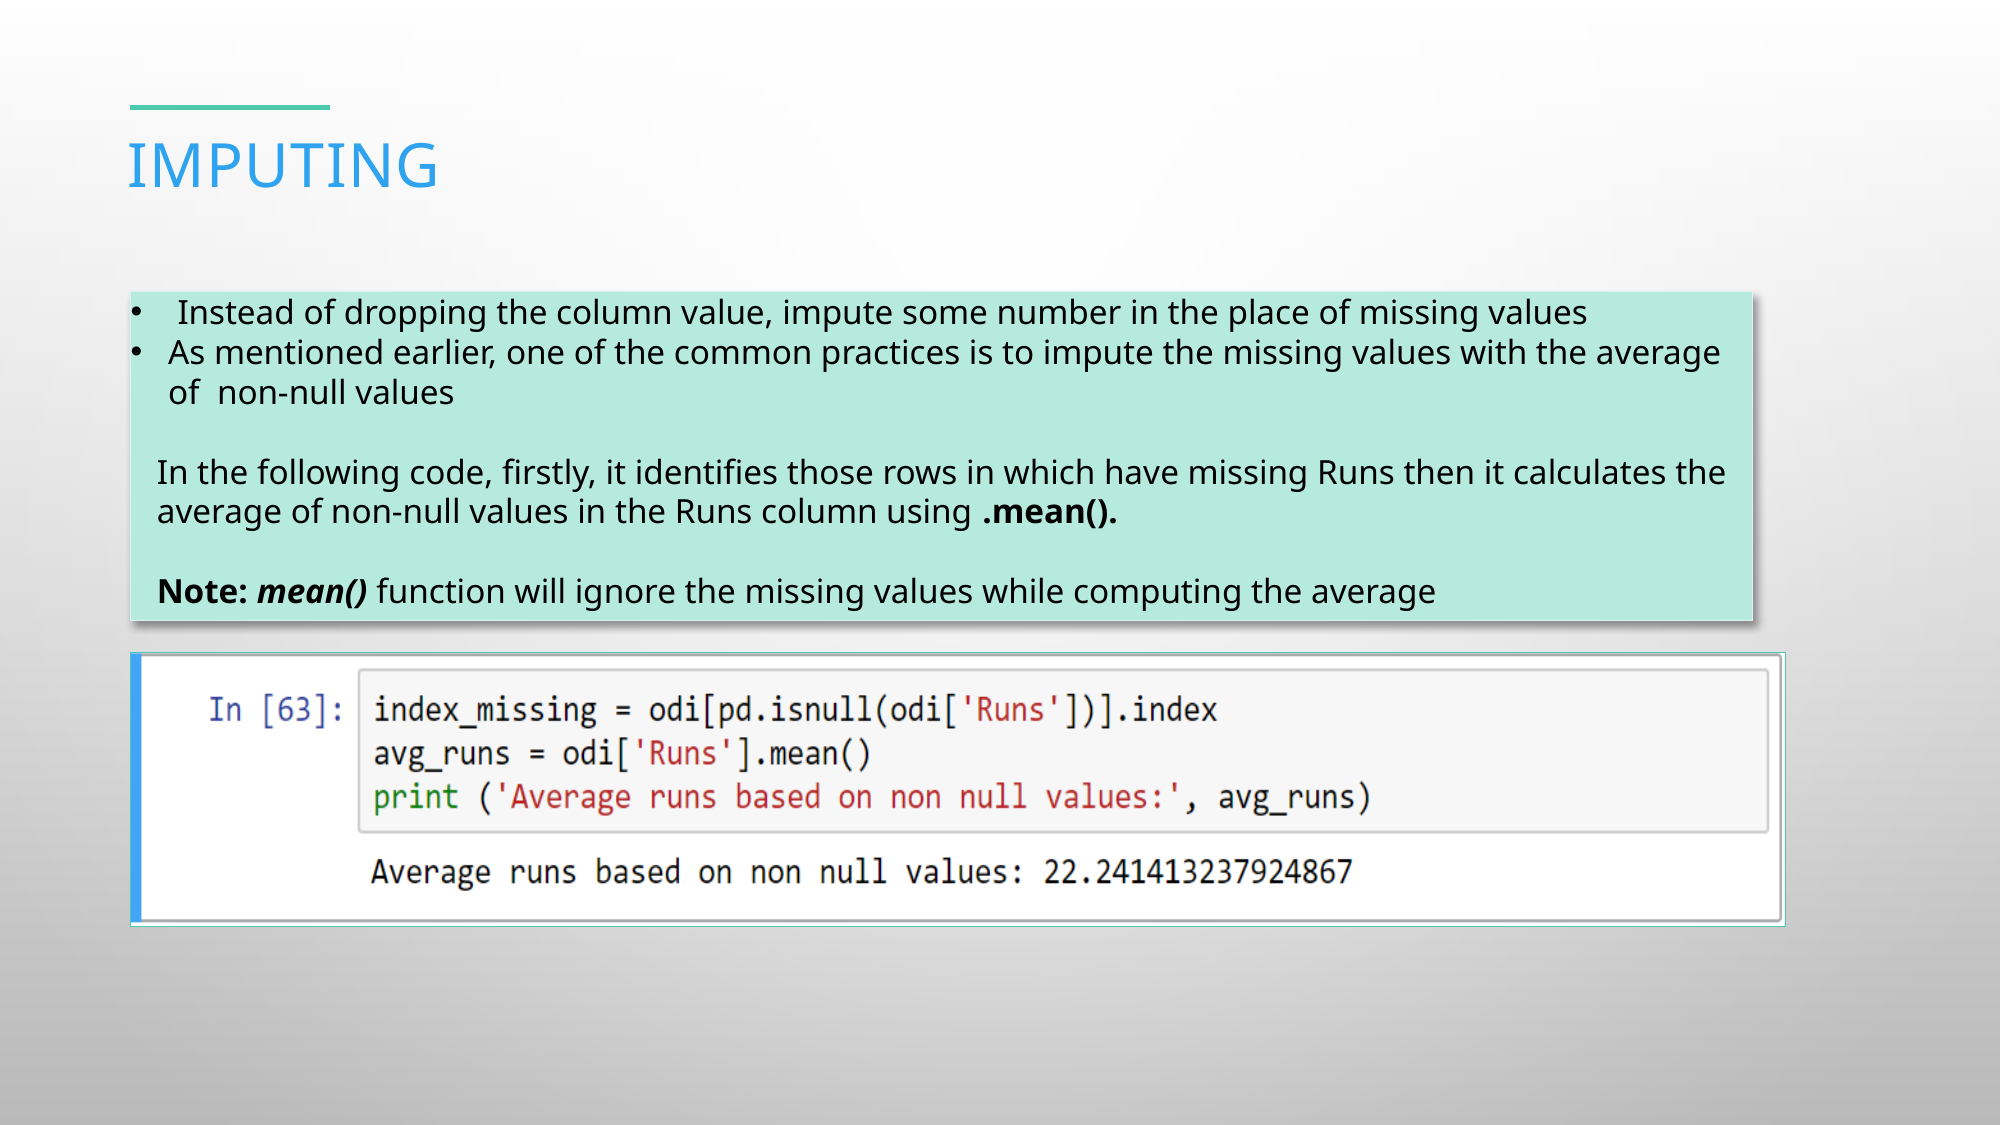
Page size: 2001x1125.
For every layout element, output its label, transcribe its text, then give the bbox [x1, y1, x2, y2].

picture [0, 0, 2000, 1125]
list imputing [127, 125, 1868, 210]
text_box Instead of dropping the column value, impute some number in the place of missing values As mentioned earlier, one of the common practices is to impute the missing values with the average of non-null values In the following code, firstly, it identifies those rows in which have missing Runs then it calculates the average of non-null values in the Runs column using .mean(). Note: mean() function will ignore the missing values while computing the average [130, 291, 1753, 621]
